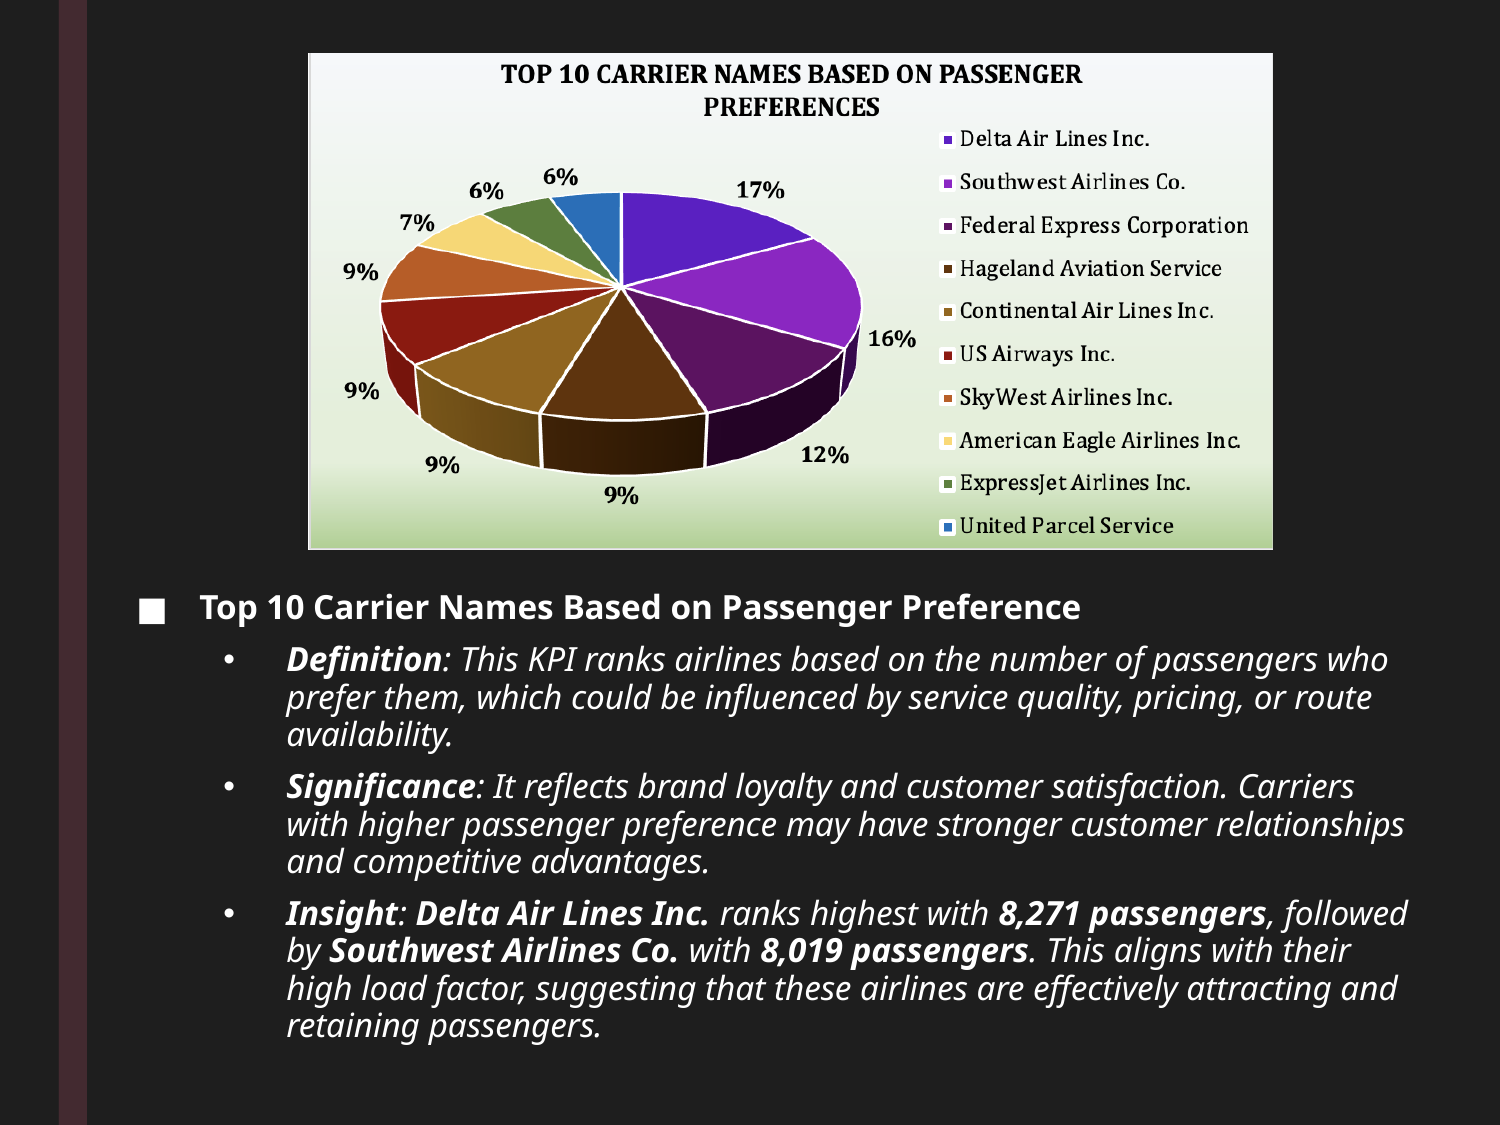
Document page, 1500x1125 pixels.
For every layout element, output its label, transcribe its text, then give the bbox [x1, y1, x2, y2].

picture [308, 53, 1273, 550]
list Top 10 Carrier Names Based on Passenger Preference Definition: This KPI ranks airlines based on the number of passengers who prefer them, which could be influenced by service quality, pricing, or route availability. Significance: It reflects brand loyalty and customer satisfaction. Carriers with higher passenger preference may have stronger customer relationships and competitive advantages. Insight: Delta Air Lines Inc. ranks highest with 8,271 passengers, followed by Southwest Airlines Co. with 8,019 passengers. This aligns with their high load factor, suggesting that these airlines are effectively attracting and retaining passengers. [121, 582, 1433, 1072]
